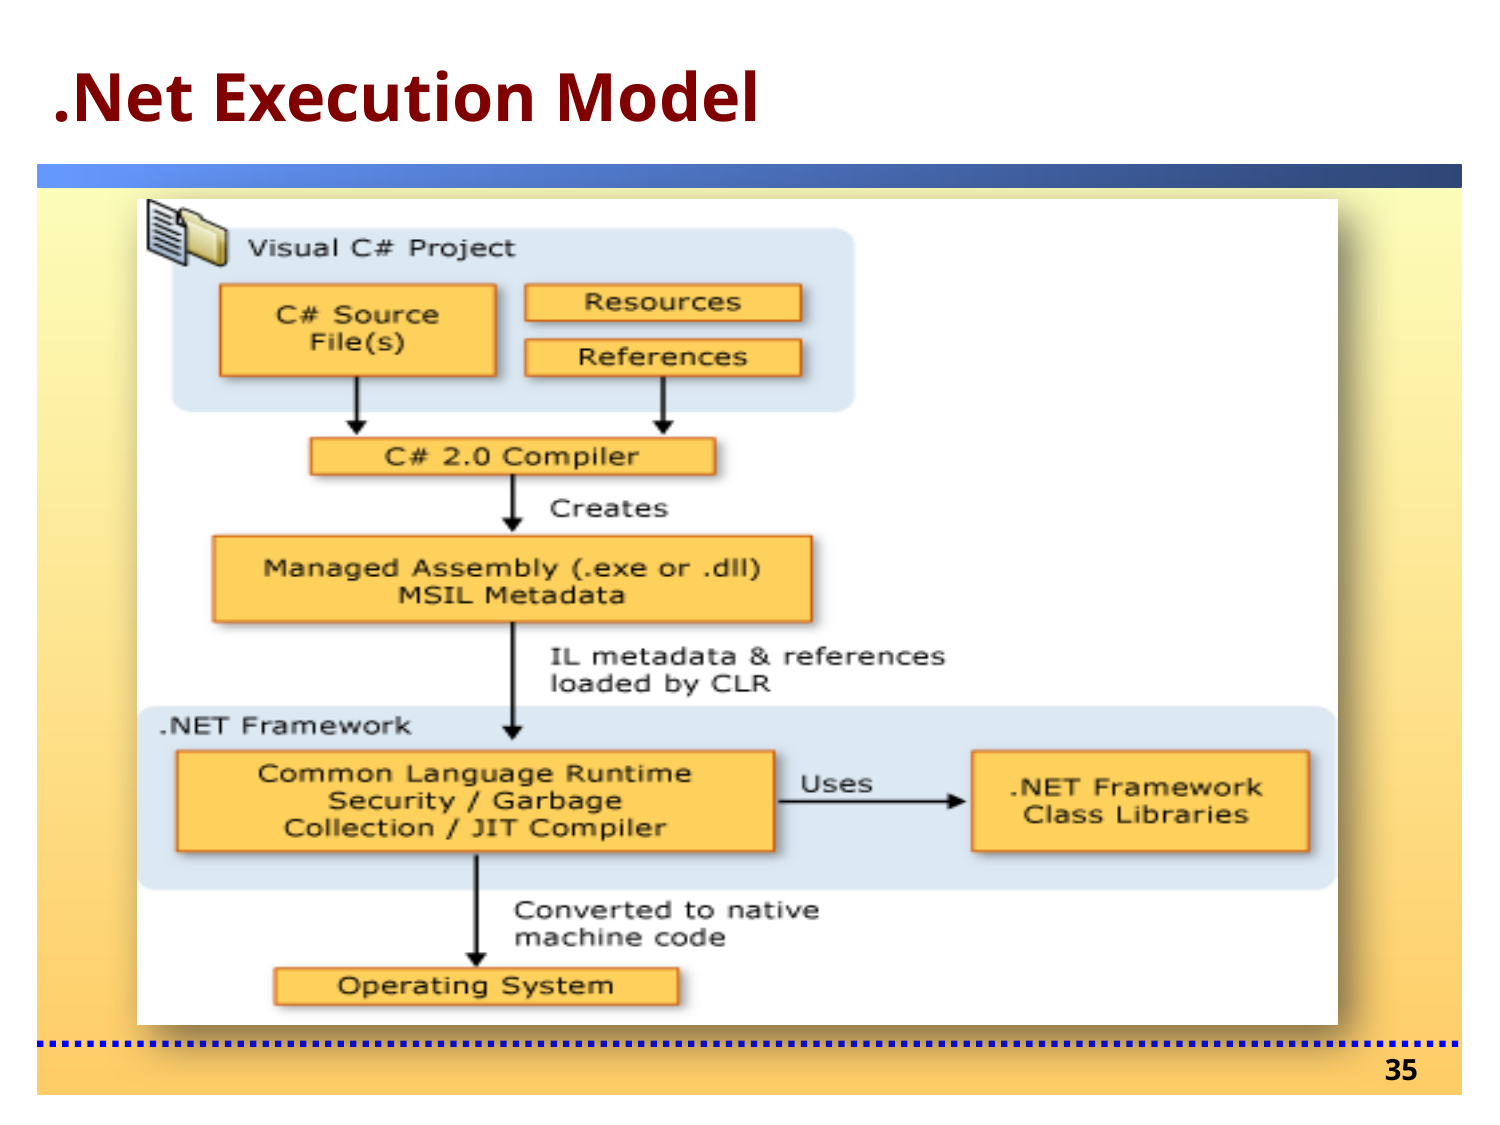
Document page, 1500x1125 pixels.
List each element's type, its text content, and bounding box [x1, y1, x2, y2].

title .Net Execution Model [37, 0, 1438, 205]
picture [137, 199, 1338, 1026]
